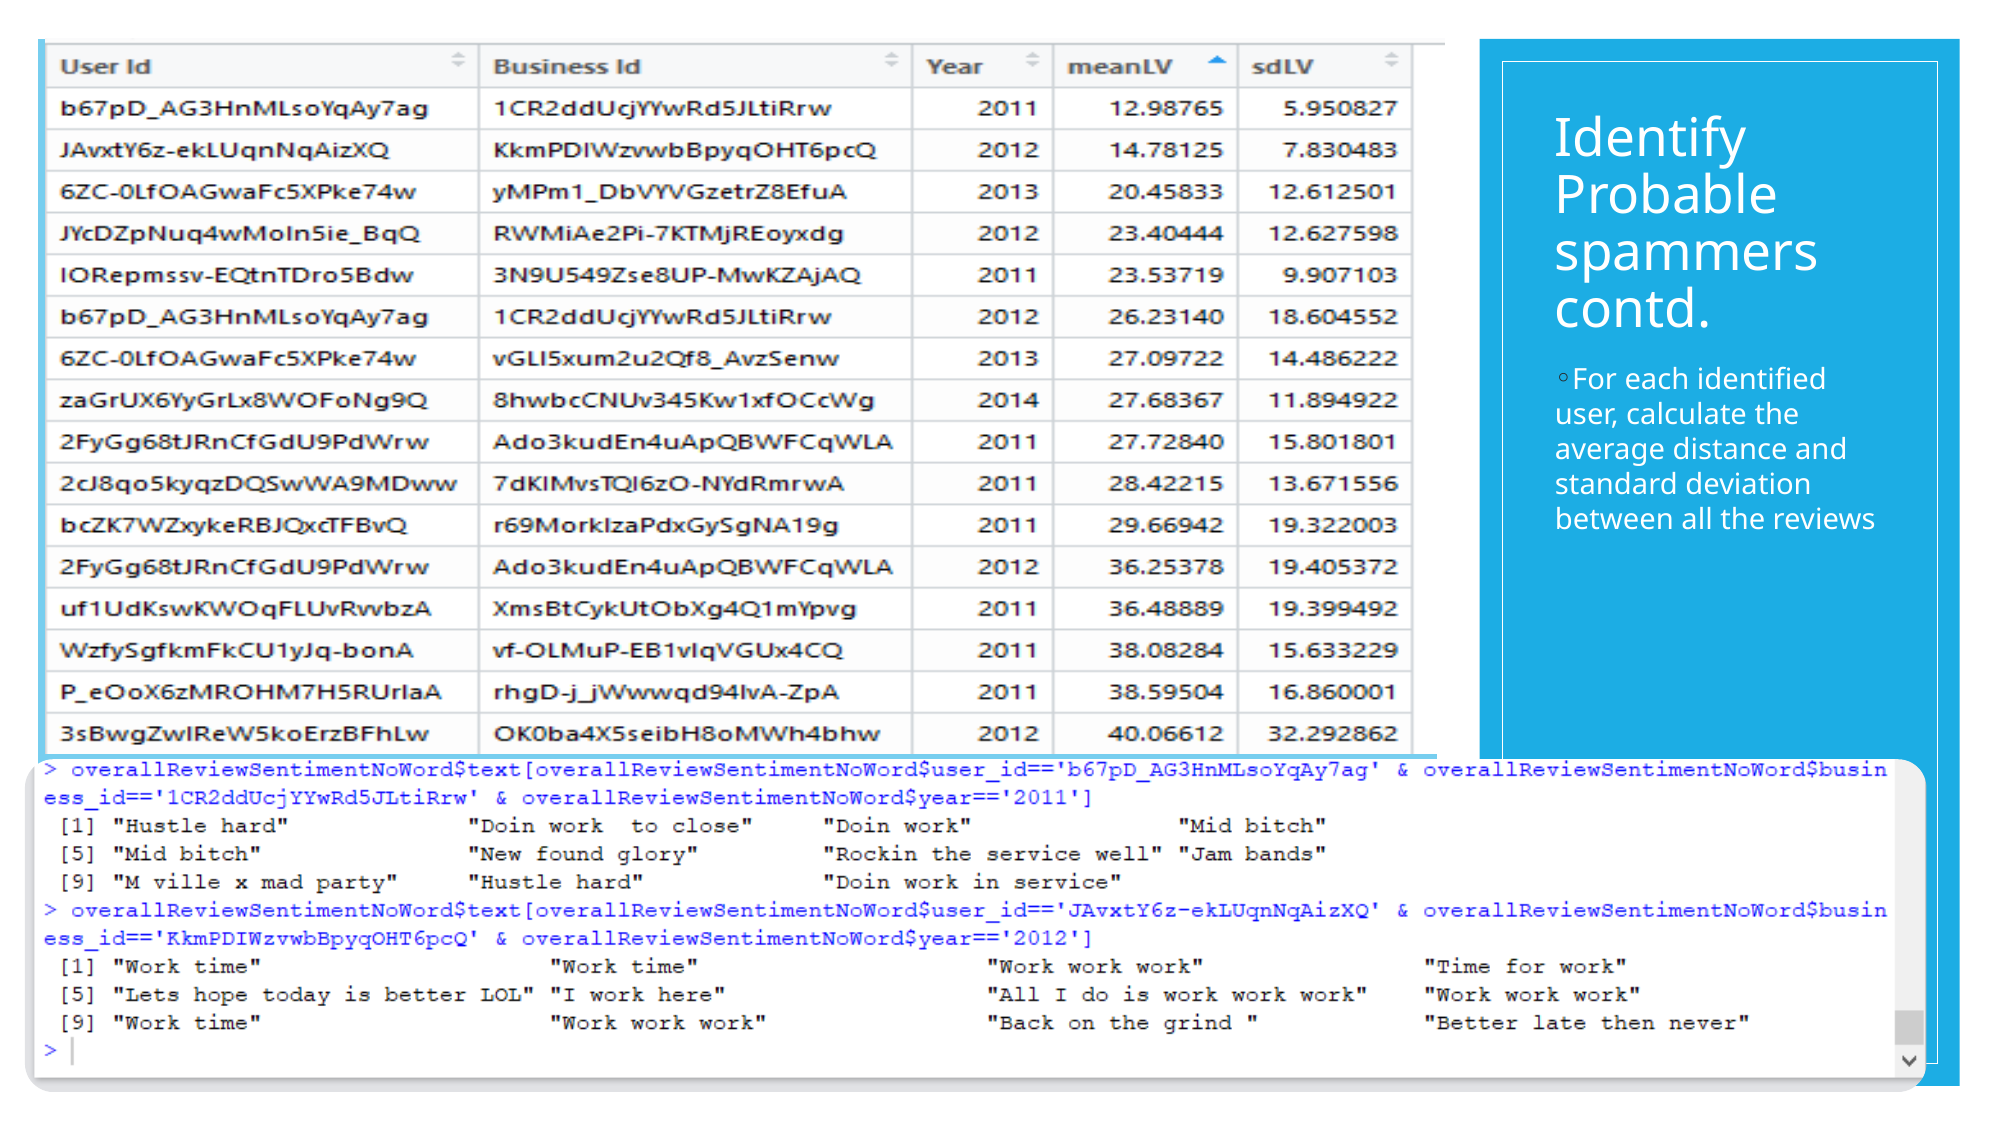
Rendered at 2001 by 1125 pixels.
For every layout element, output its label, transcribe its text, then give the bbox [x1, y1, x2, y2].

title Identify Probable spammers contd. [1539, 100, 1909, 347]
picture [24, 38, 1927, 1093]
list For each identified user, calculate the average distance and standard deviation between all the reviews [1539, 352, 1909, 756]
